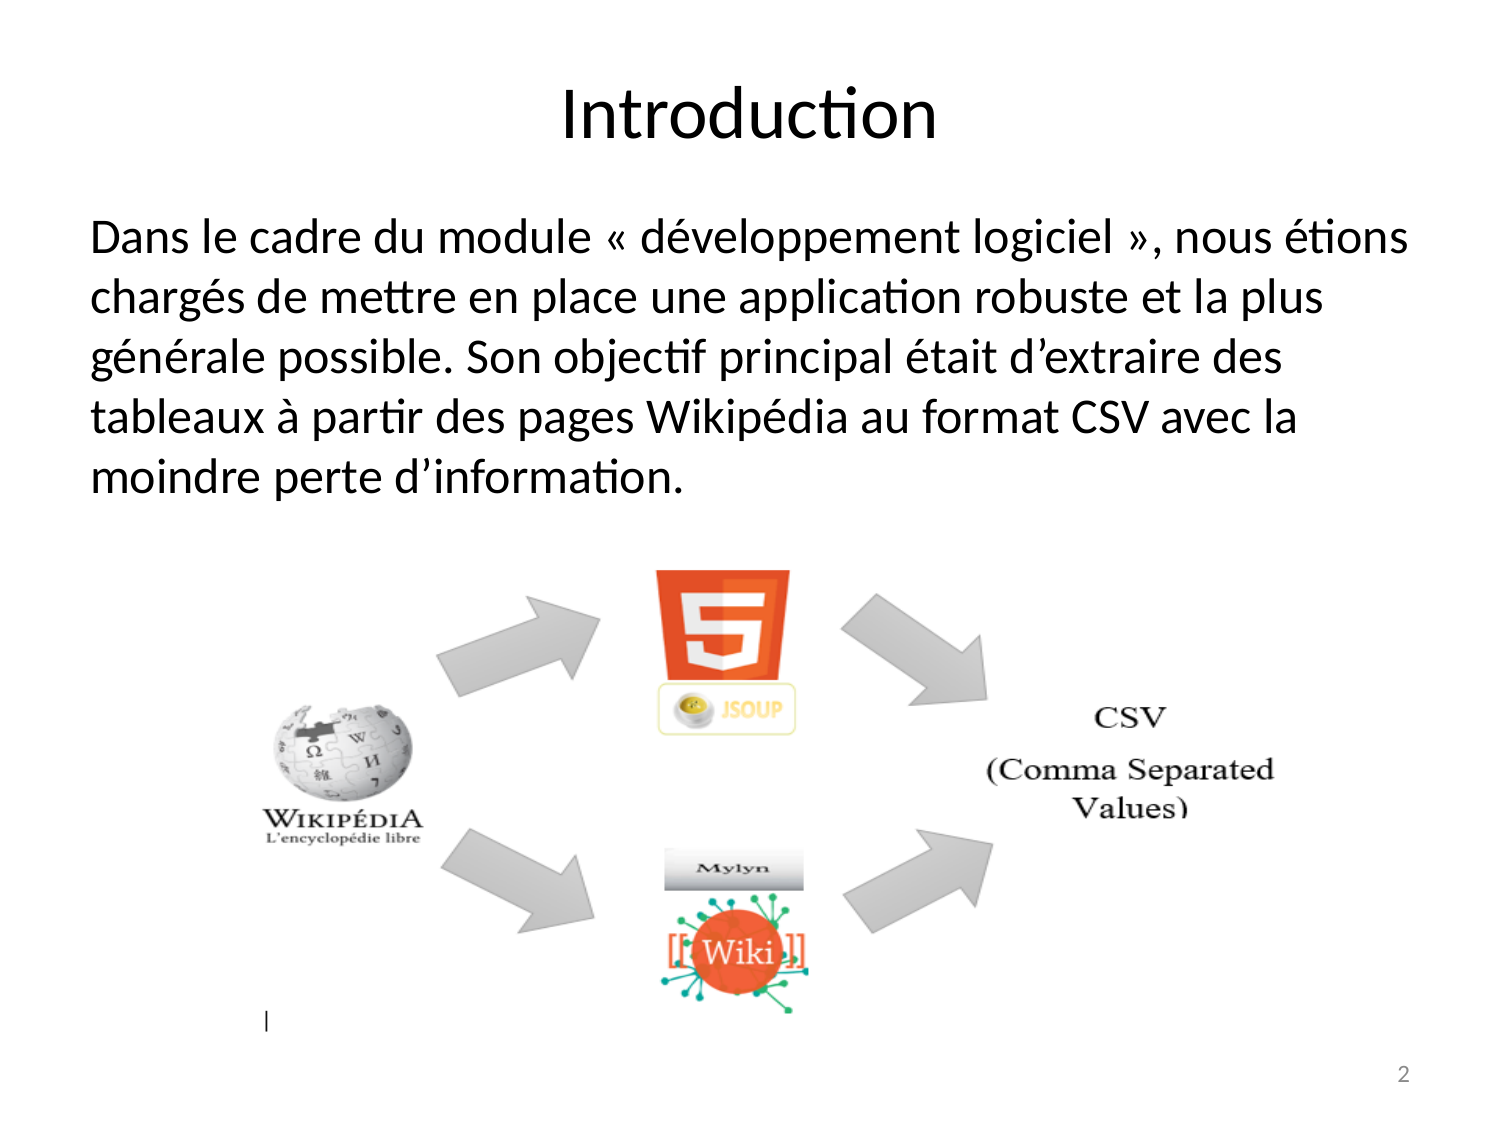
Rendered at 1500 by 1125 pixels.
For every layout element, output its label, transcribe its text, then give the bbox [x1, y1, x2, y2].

slide_number 2 [1074, 1042, 1425, 1103]
list Dans le cadre du module « développement logiciel », nous étions chargés de mettre en place une application robuste et la plus générale possible. Son objectif principal était d’extraire des tableaux à partir des pages Wikipédia au format CSV avec la moindre perte d’information. [75, 196, 1425, 1005]
title Introduction [75, 45, 1425, 173]
picture [244, 547, 1318, 1033]
